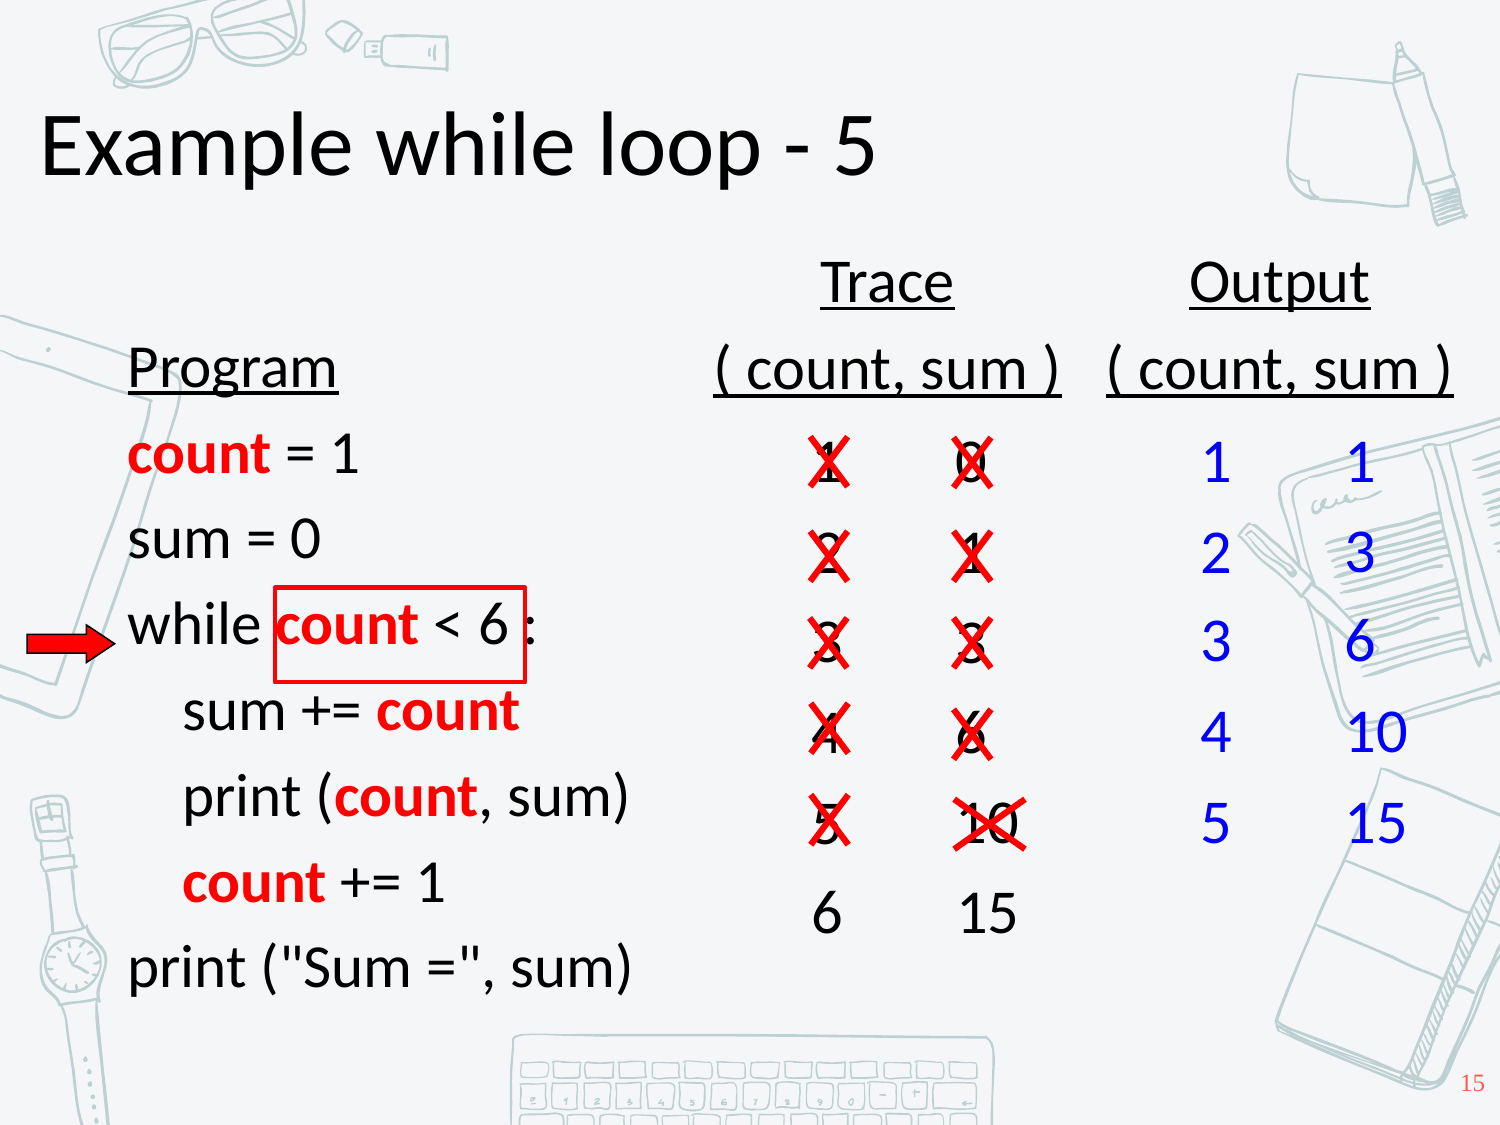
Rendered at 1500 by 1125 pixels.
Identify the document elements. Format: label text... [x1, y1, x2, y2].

text_box 4 [797, 683, 903, 774]
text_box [953, 709, 992, 760]
list Output ( count, sum ) [1175, 232, 1473, 1038]
text_box 1 [941, 503, 1047, 604]
text_box 1 [1330, 412, 1436, 502]
text_box 2 [797, 503, 903, 604]
text_box Trace ( count, sum ) [600, 232, 1175, 1088]
text_box 1 [797, 412, 903, 503]
text_box 5 [797, 774, 903, 863]
text_box 1 [1185, 412, 1291, 503]
text_box 3 [1330, 502, 1436, 591]
text_box 4 [1185, 682, 1291, 773]
text_box 6 [1330, 591, 1436, 682]
title Example while loop - 5 [24, 45, 1475, 233]
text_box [810, 703, 849, 754]
text_box 3 [1185, 591, 1291, 682]
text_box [809, 530, 848, 582]
text_box 2 [1185, 503, 1291, 591]
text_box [810, 794, 849, 845]
text_box 10 [940, 773, 1046, 874]
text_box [809, 617, 848, 669]
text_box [953, 617, 992, 669]
text_box 3 [796, 592, 902, 693]
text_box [953, 798, 1026, 850]
text_box 3 [940, 593, 1046, 683]
text_box 6 [797, 863, 903, 964]
text_box [273, 585, 527, 684]
text_box 15 [1330, 773, 1436, 874]
text_box 0 [941, 412, 1047, 503]
text_box 10 [1330, 682, 1436, 773]
text_box 6 [940, 683, 1046, 773]
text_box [953, 437, 992, 488]
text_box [953, 530, 992, 582]
text_box [27, 624, 115, 663]
slide_number 15 [1425, 1050, 1500, 1113]
list Program count = 1 sum = 0 while count < 6 : sum += count print (count, sum) count += 1 print ("Sum =", sum) [112, 232, 600, 1088]
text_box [809, 436, 848, 487]
text_box 5 [1185, 773, 1291, 874]
text_box 15 [941, 863, 1047, 964]
